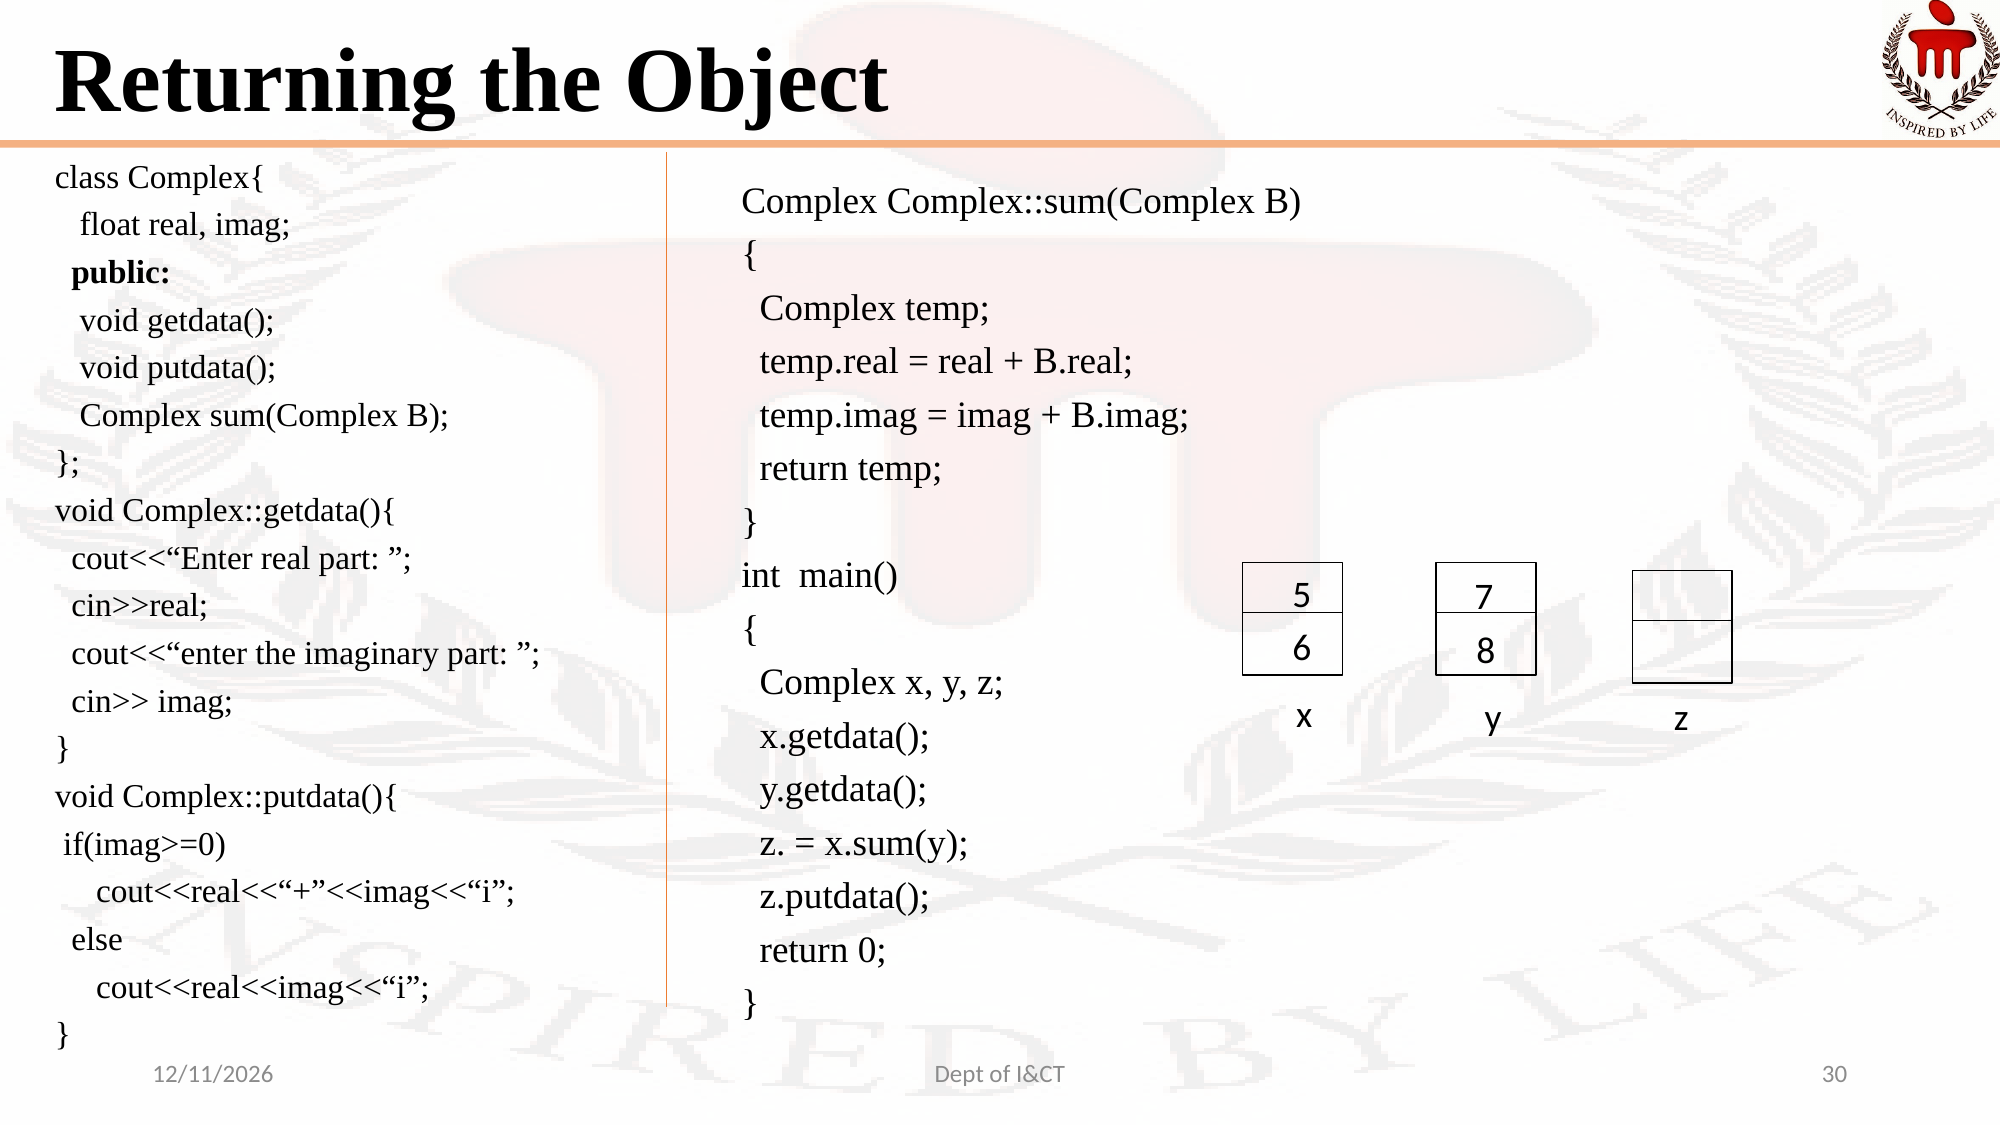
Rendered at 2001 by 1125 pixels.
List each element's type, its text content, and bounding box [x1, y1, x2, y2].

list class Complex{ float real, imag; public: void getdata(); void putdata(); Complex sum(Complex B); }; void Complex::getdata(){ cout<<“Enter real part: ”; cin>>real; cout<<“enter the imaginary part: ”; cin>> imag; } void Complex::putdata(){ if(imag>=0) cout<<real<<“+”<<imag<<“i”; else cout<<real<<imag<<“i”; } [39, 151, 636, 1069]
footer Dept of I&CT [662, 1042, 1338, 1103]
picture [1882, 0, 2000, 140]
title Returning the Object [39, 22, 1863, 141]
slide_number 30 [1412, 1042, 1863, 1103]
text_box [1242, 562, 1733, 747]
list Complex Complex::sum(Complex B) { Complex temp; temp.real = real + B.real; temp.imag = imag + B.imag; return temp; } int main() { Complex x, y, z; x.getdata(); y.getdata(); z. = x.sum(y); z.putdata(); return 0; } [726, 173, 1413, 1043]
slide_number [137, 1042, 588, 1103]
